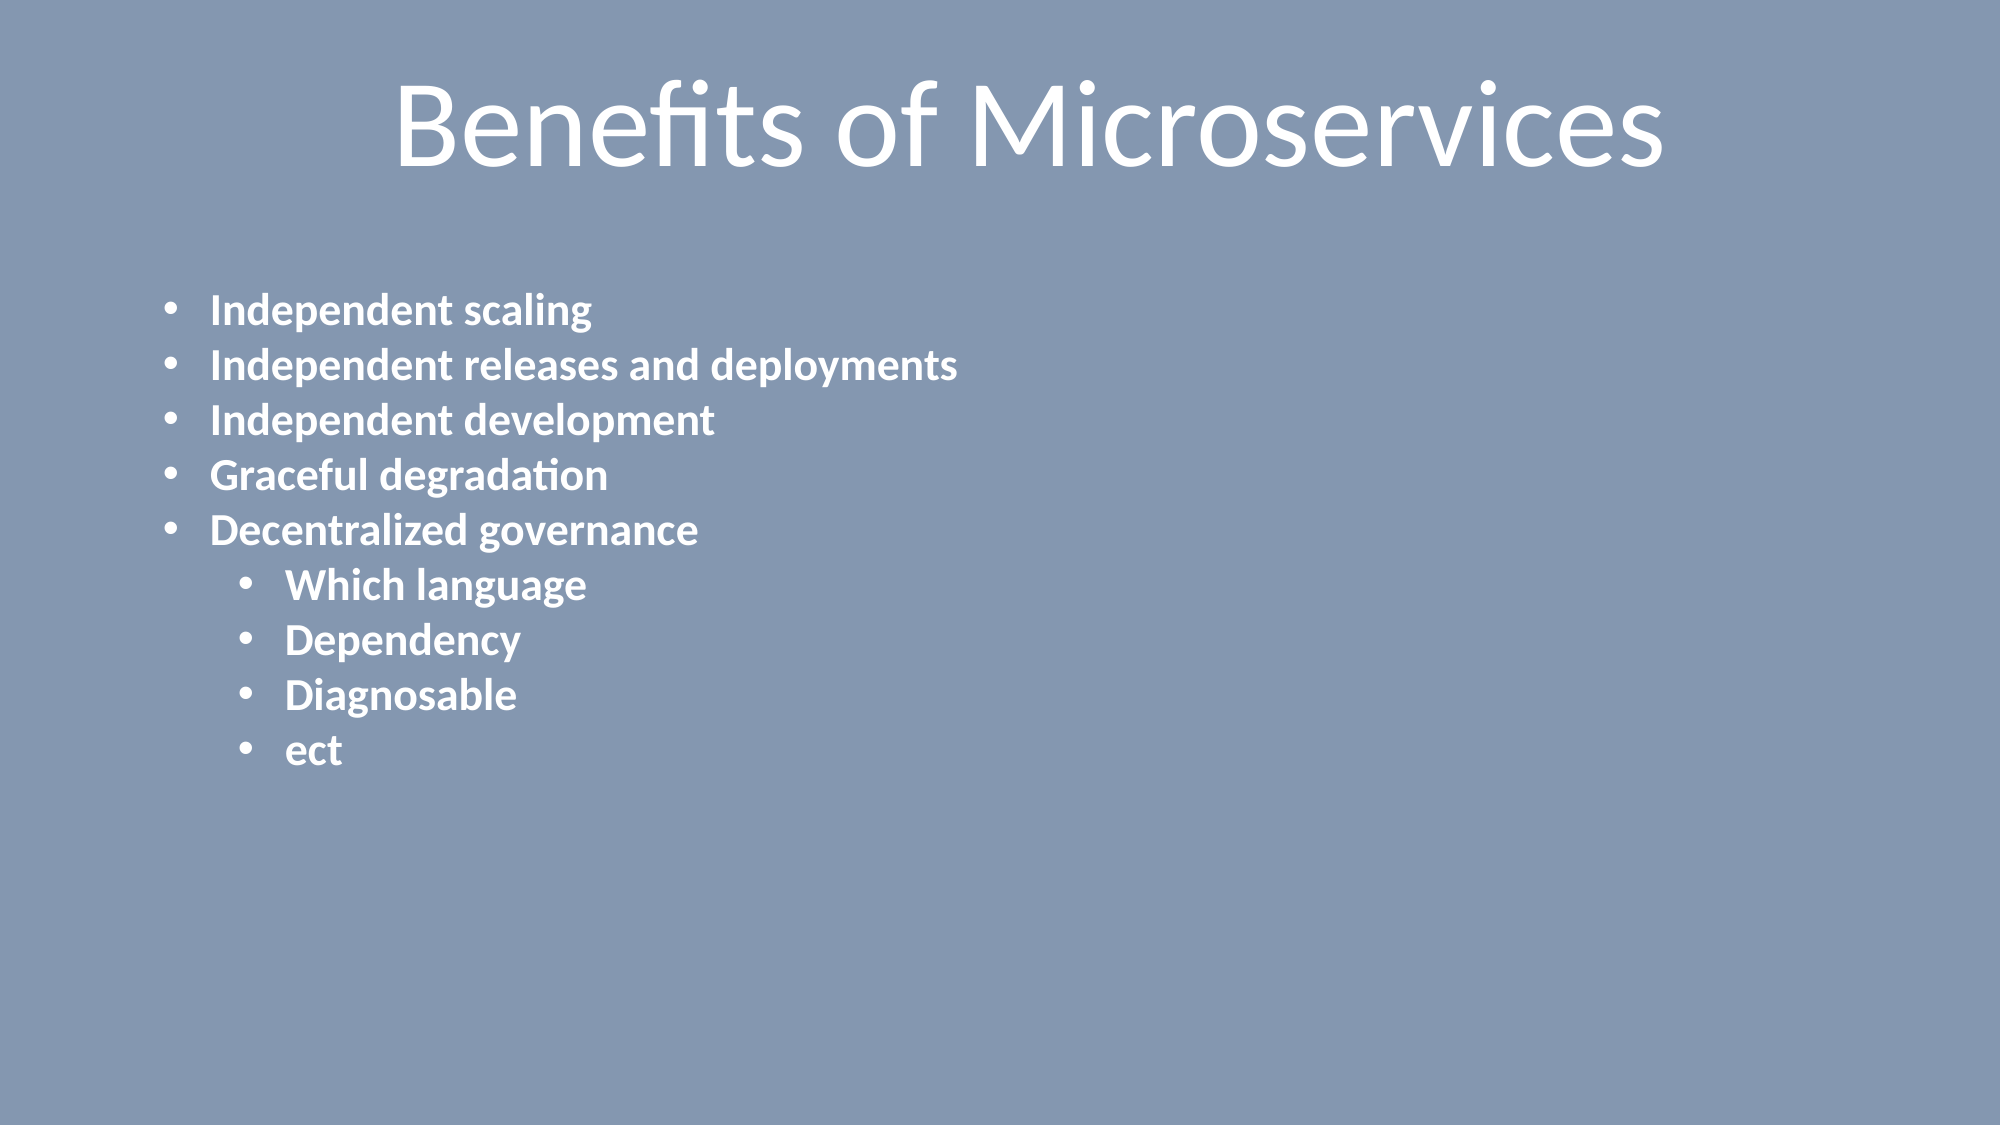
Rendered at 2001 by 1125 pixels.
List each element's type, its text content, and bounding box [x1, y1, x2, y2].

title Benefits of Microservices [167, 17, 1893, 235]
text_box Independent scaling Independent releases and deployments Independent development Graceful degradation Decentralized governance Which language Dependency Diagnosable ect [148, 272, 1890, 893]
